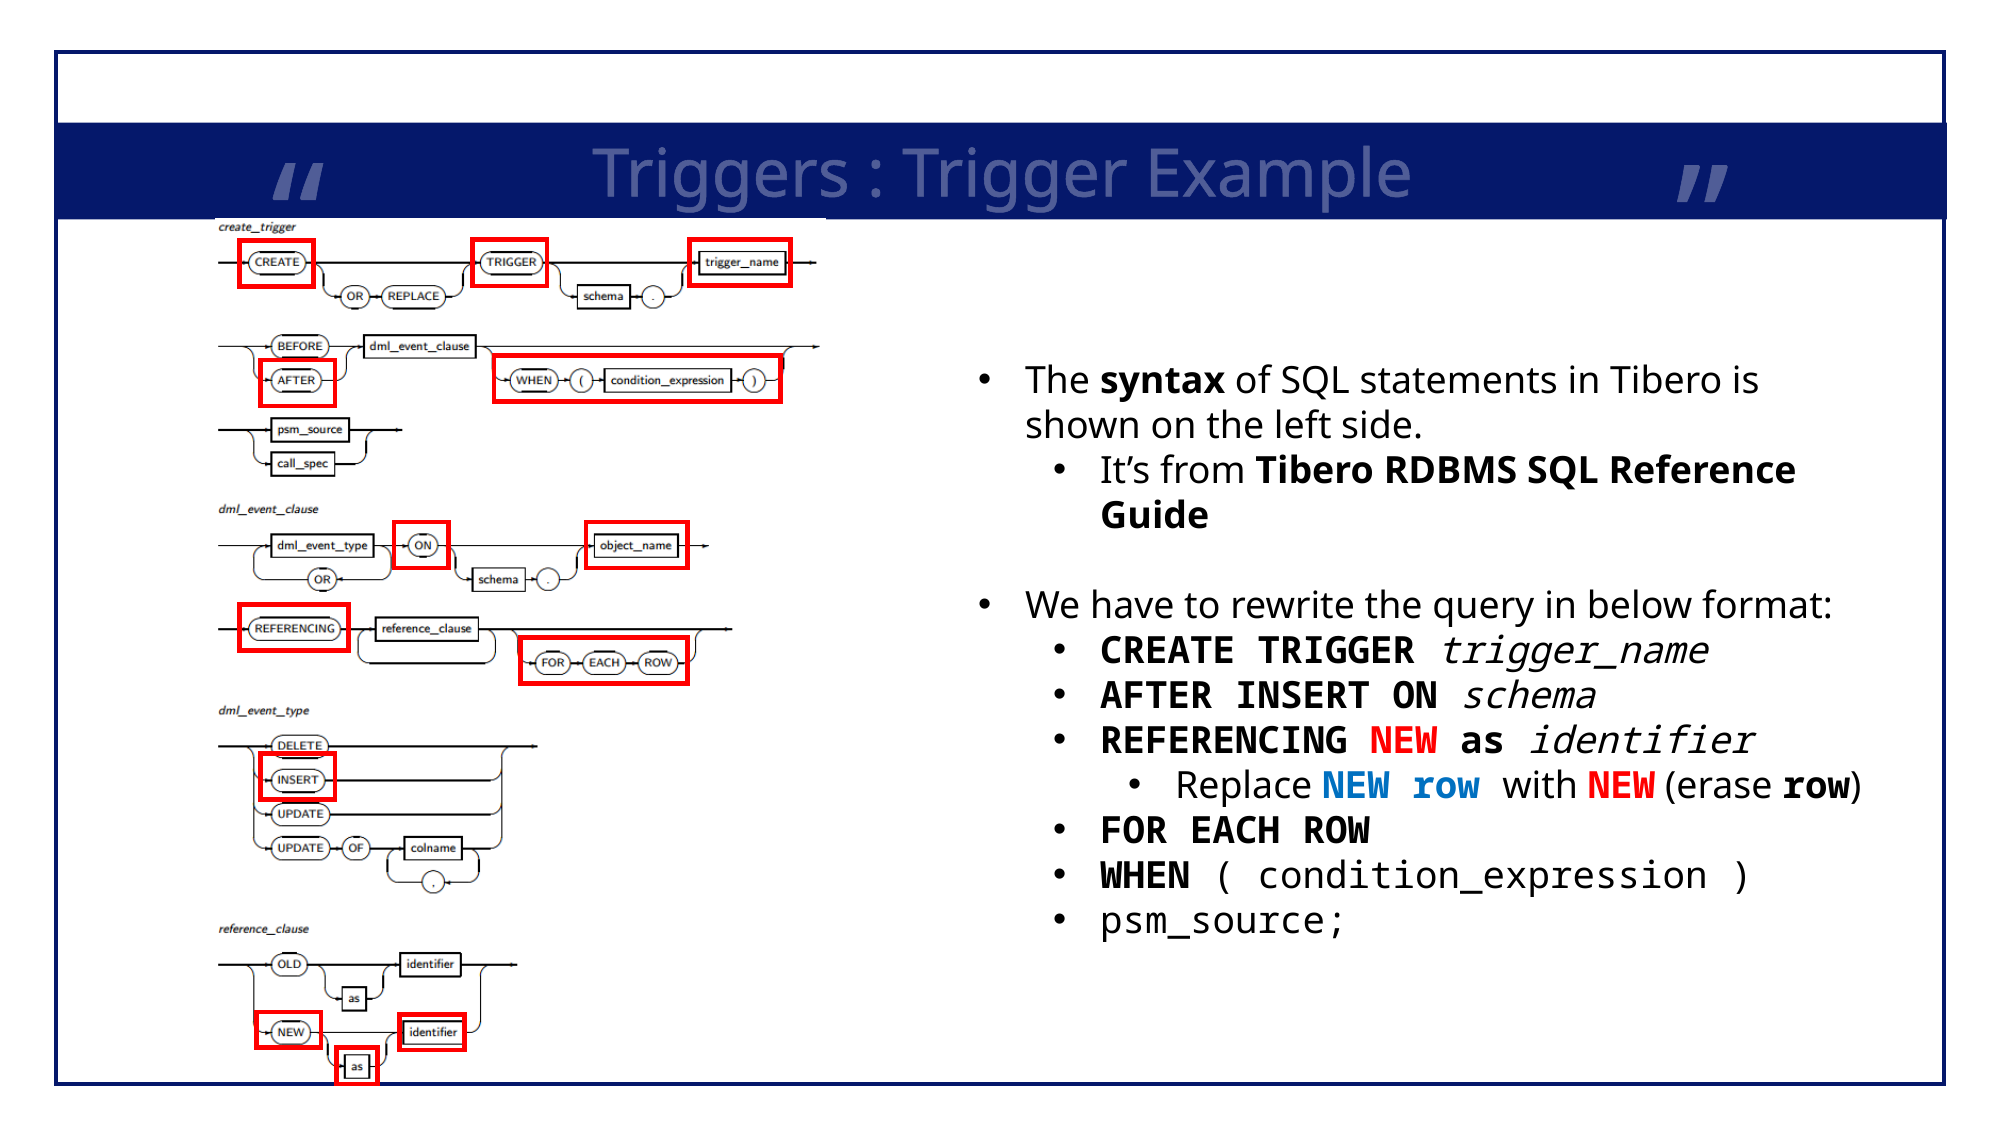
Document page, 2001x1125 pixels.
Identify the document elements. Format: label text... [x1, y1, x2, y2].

text_box [379, 220, 1945, 1085]
text_box [55, 51, 1945, 122]
text_box [1779, 122, 1948, 220]
text_box Triggers : Trigger Example [374, 122, 1626, 217]
text_box “ [221, 112, 374, 218]
text_box ” [1626, 114, 1779, 310]
text_box The syntax of SQL statements in Tibero is shown on the left side. It’s from Tibero RDBMS SQL Reference Guide We have to rewrite the query in below format: CREATE TRIGGER trigger_name AFTER INSERT ON schema REFERENCING NEW as identifier Replace NEW row with NEW (erase row) FOR EACH ROW WHEN ( condition_expression ) psm_source; [963, 348, 1881, 949]
text_box [55, 122, 221, 220]
text_box [55, 220, 335, 1085]
picture [215, 218, 826, 1082]
